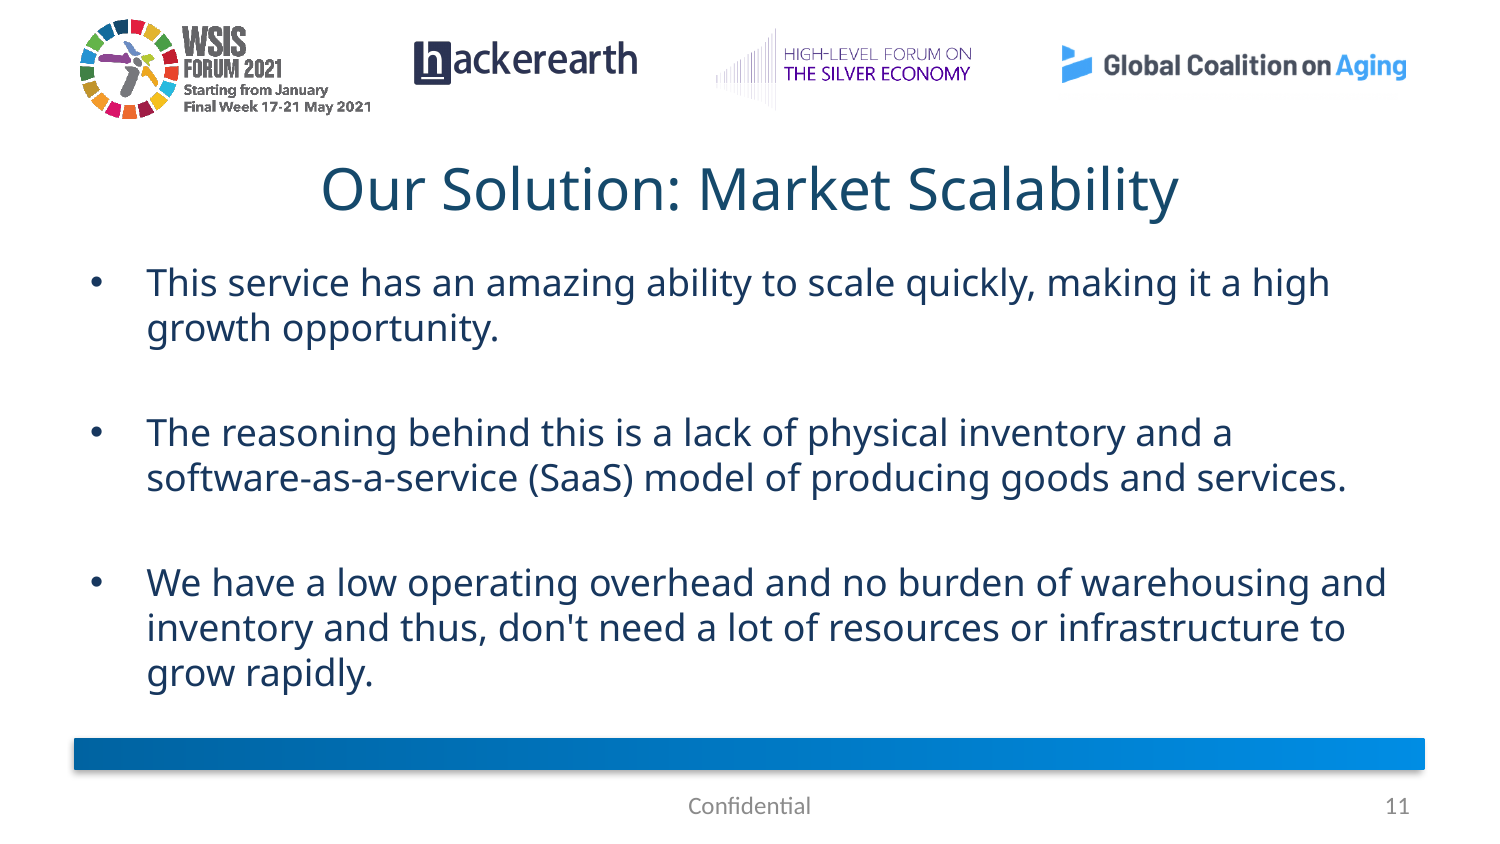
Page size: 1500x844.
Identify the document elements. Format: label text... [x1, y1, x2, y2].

picture [1048, 26, 1425, 100]
title Our Solution: Market Scalability [75, 134, 1425, 239]
picture [75, 16, 381, 122]
footer Confidential [512, 782, 988, 827]
picture [412, 40, 638, 86]
picture [705, 26, 981, 113]
list This service has an amazing ability to scale quickly, making it a high growth opportunity. The reasoning behind this is a lack of physical inventory and a software-as-a-service (SaaS) model of producing goods and services. We have a low operating overhead and no burden of warehousing and inventory and thus, don't need a lot of resources or infrastructure to grow rapidly. [75, 251, 1425, 754]
slide_number 11 [1074, 782, 1425, 827]
